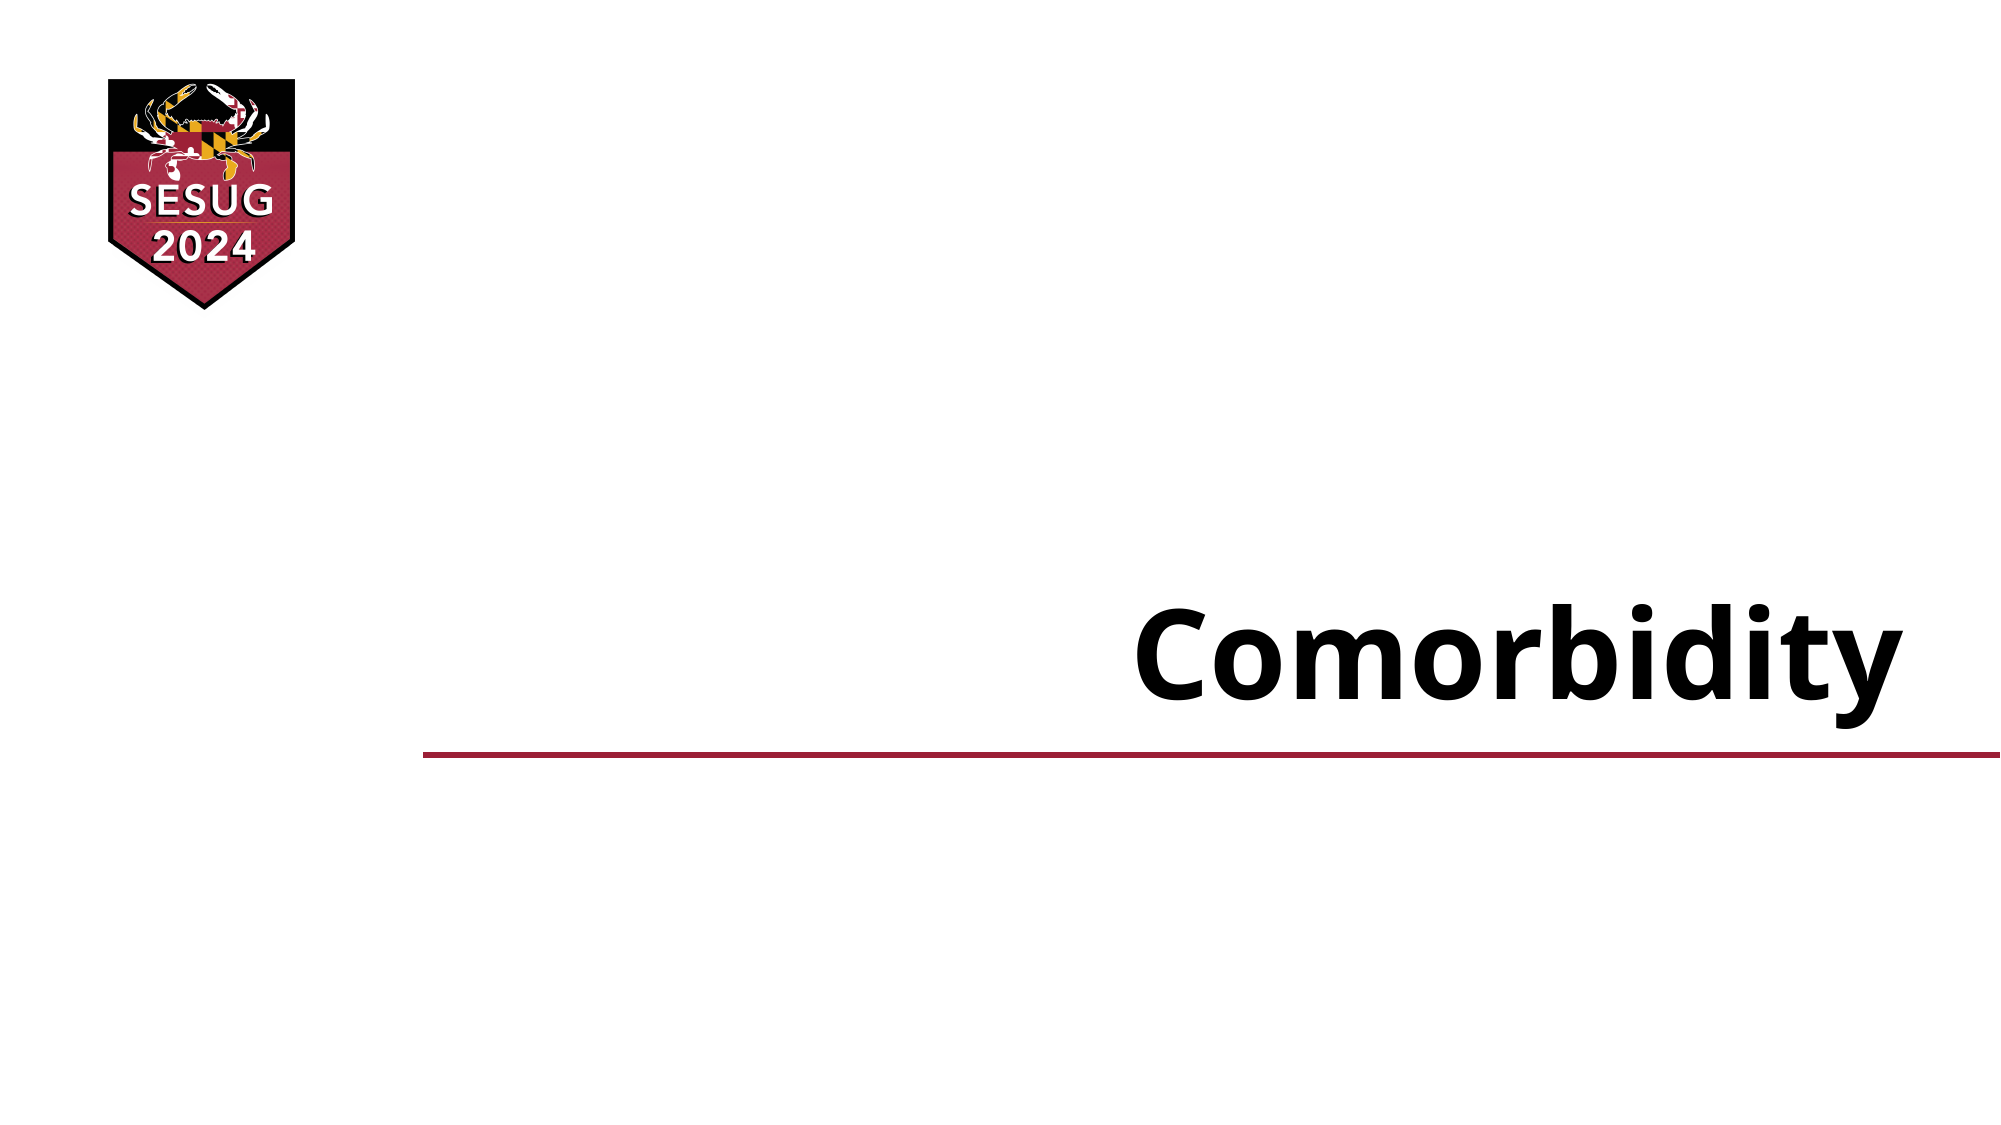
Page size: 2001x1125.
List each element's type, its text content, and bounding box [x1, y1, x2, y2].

picture [107, 79, 296, 318]
text_box Comorbidity [1115, 567, 2000, 732]
